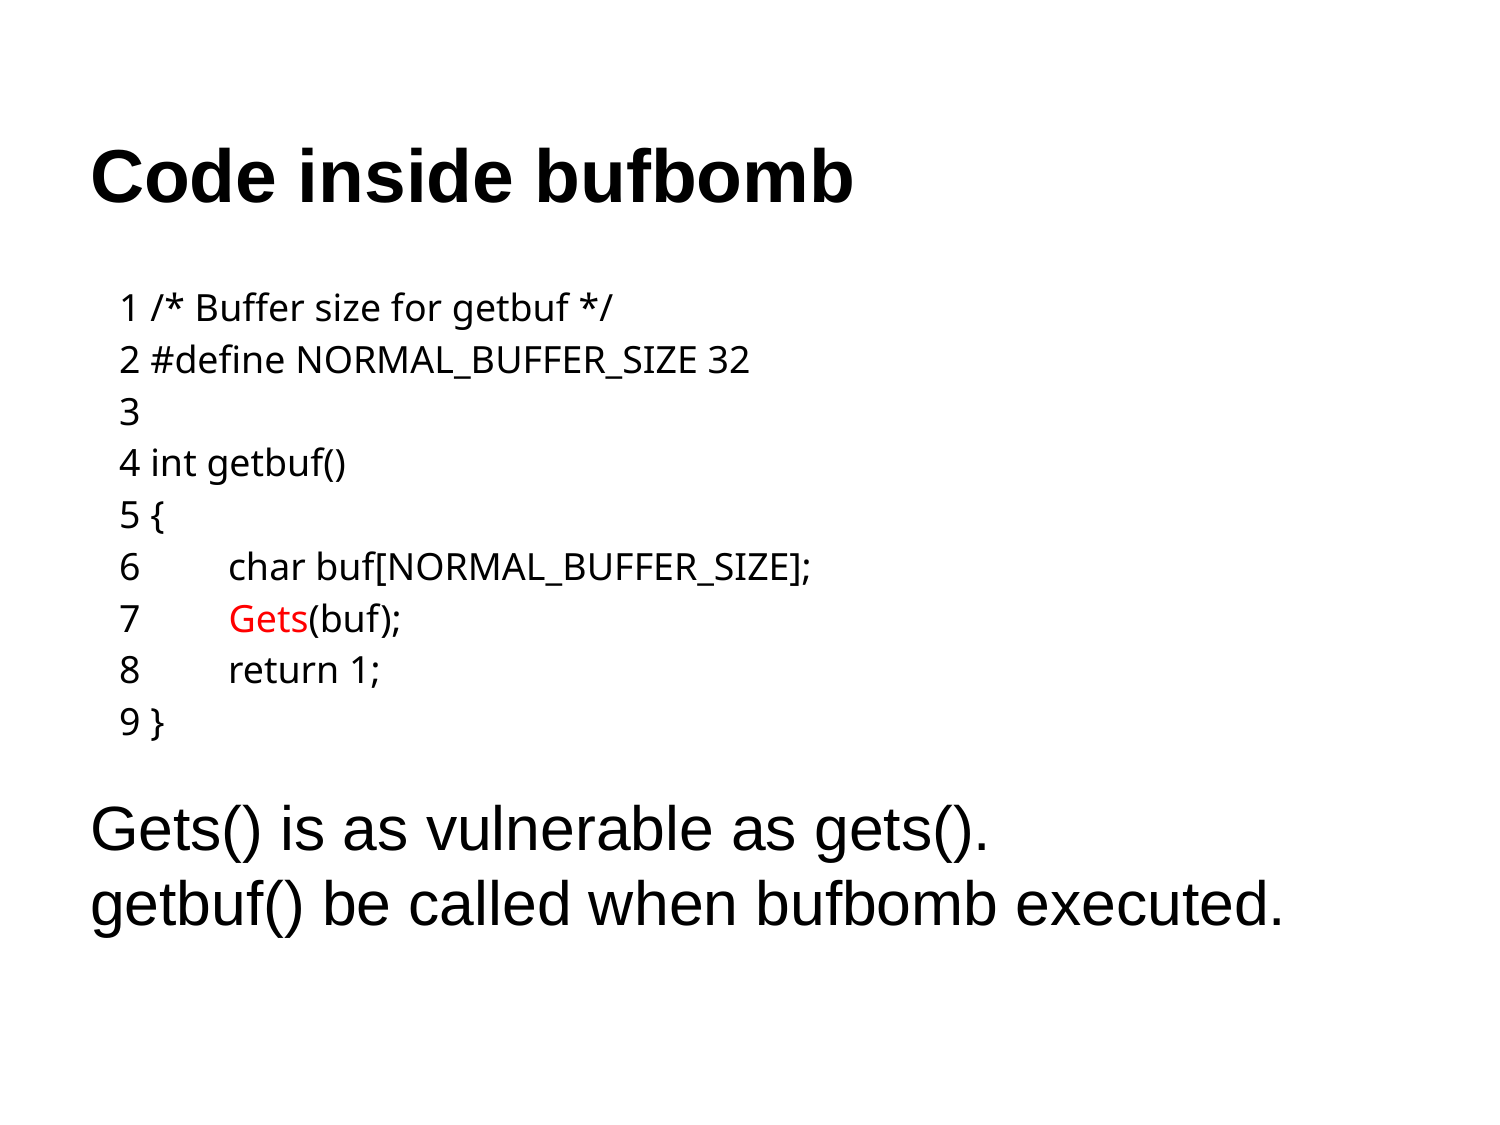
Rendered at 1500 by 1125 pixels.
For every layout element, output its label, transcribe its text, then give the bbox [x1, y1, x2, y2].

text_box Code inside bufbomb [75, 45, 1425, 233]
text_box 1 /* Buffer size for getbuf */ 2 #define NORMAL_BUFFER_SIZE 32 3 4 int getbuf() 5 { 6 char buf[NORMAL_BUFFER_SIZE]; 7 Gets(buf); 8 return 1; 9 } Gets() is as vulnerable as gets(). getbuf() be called when bufbomb executed. [75, 262, 1425, 1078]
